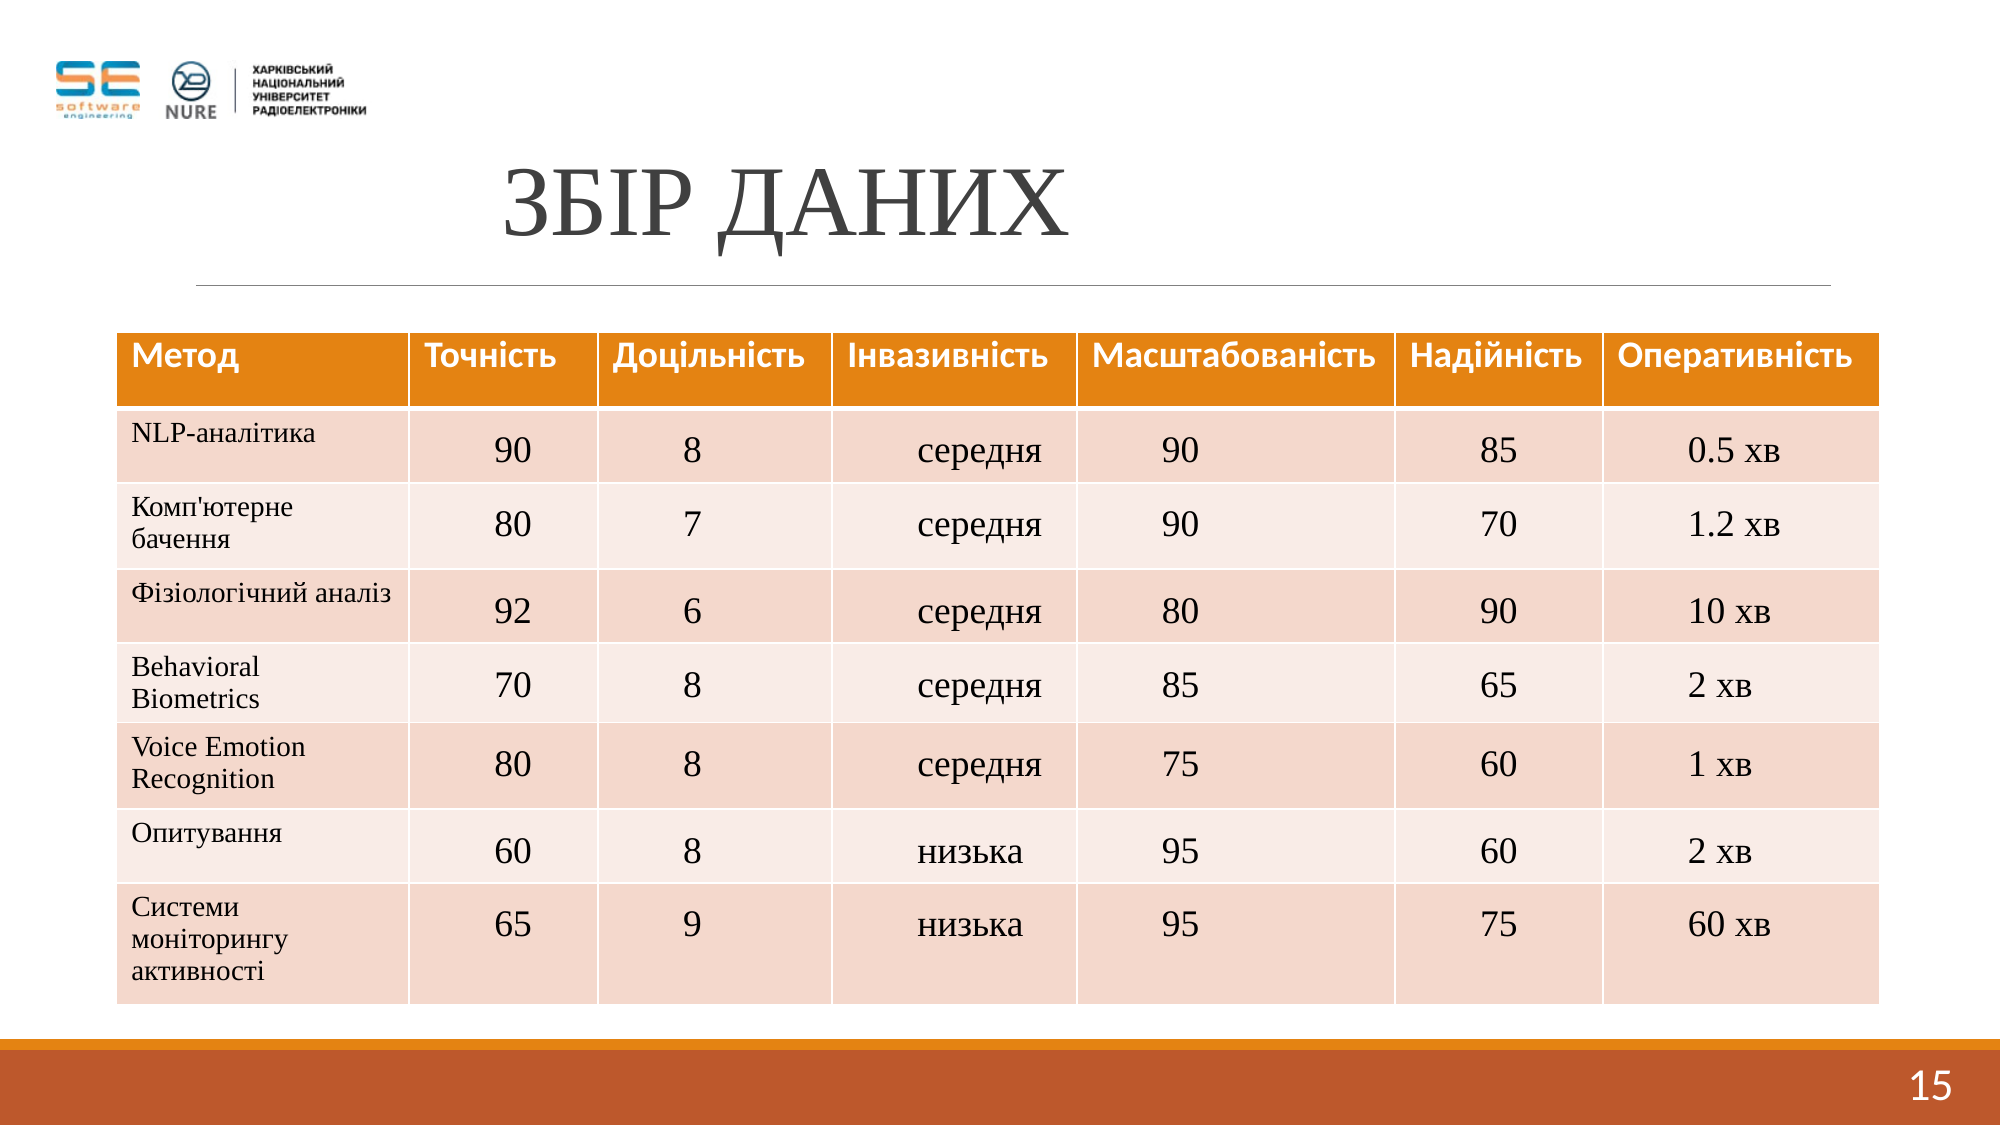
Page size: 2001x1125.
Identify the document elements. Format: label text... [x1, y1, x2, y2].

table_cell 60 [410, 810, 597, 882]
table_cell 85 [1078, 644, 1394, 722]
table_cell 75 [1396, 884, 1602, 1004]
table_cell Behavioral Biometrics [117, 644, 408, 722]
table_cell 7 [599, 484, 831, 568]
table_cell Системи моніторингу активності [117, 884, 408, 1004]
table_cell 8 [599, 644, 831, 722]
table_cell 80 [1078, 570, 1394, 642]
table_cell низька [833, 810, 1076, 882]
table_cell 8 [599, 810, 831, 882]
table_cell середня [833, 644, 1076, 722]
table_cell 65 [1396, 644, 1602, 722]
table_cell 90 [410, 411, 597, 482]
table_cell 92 [410, 570, 597, 642]
picture [55, 60, 393, 119]
table_cell 2 хв [1604, 810, 1879, 882]
table_header Масштабованість [1078, 333, 1394, 406]
table_cell 2 хв [1604, 644, 1879, 722]
table_header Надійність [1396, 333, 1602, 406]
table_cell 75 [1078, 723, 1394, 808]
table_header Оперативність [1604, 333, 1879, 406]
table_header Доцільність [599, 333, 831, 406]
table_cell 95 [1078, 884, 1394, 1004]
table_header Метод [117, 333, 408, 406]
table_cell 60 [1396, 810, 1602, 882]
table_cell 1 хв [1604, 723, 1879, 808]
table_cell Опитування [117, 810, 408, 882]
table_cell 0.5 хв [1604, 411, 1879, 482]
table_cell 90 [1078, 411, 1394, 482]
table_cell 70 [1396, 484, 1602, 568]
table_cell 6 [599, 570, 831, 642]
table_cell 8 [599, 723, 831, 808]
table_cell 80 [410, 484, 597, 568]
table_cell NLP-аналітика [117, 411, 408, 482]
title ЗБІР ДАНИХ [486, 130, 1684, 264]
table_cell 10 хв [1604, 570, 1879, 642]
table_cell середня [833, 570, 1076, 642]
table_cell 1.2 хв [1604, 484, 1879, 568]
table_cell 85 [1396, 411, 1602, 482]
table_cell середня [833, 484, 1076, 568]
table_header Точність [410, 333, 597, 406]
slide_number 15 [1753, 1052, 1969, 1113]
table_cell 9 [599, 884, 831, 1004]
table_cell Voice Emotion Recognition [117, 723, 408, 808]
table_cell Комп'ютерне бачення [117, 484, 408, 568]
table_cell 60 хв [1604, 884, 1879, 1004]
table_cell 60 [1396, 723, 1602, 808]
table_cell низька [833, 884, 1076, 1004]
table_cell 8 [599, 411, 831, 482]
table_cell 95 [1078, 810, 1394, 882]
table_cell 65 [410, 884, 597, 1004]
table_header Інвазивність [833, 333, 1076, 406]
table_cell 80 [410, 723, 597, 808]
table_cell середня [833, 723, 1076, 808]
table_cell 90 [1396, 570, 1602, 642]
table_cell 90 [1078, 484, 1394, 568]
table_cell середня [833, 411, 1076, 482]
table_cell Фізіологічний аналіз [117, 570, 408, 642]
table_cell 70 [410, 644, 597, 722]
